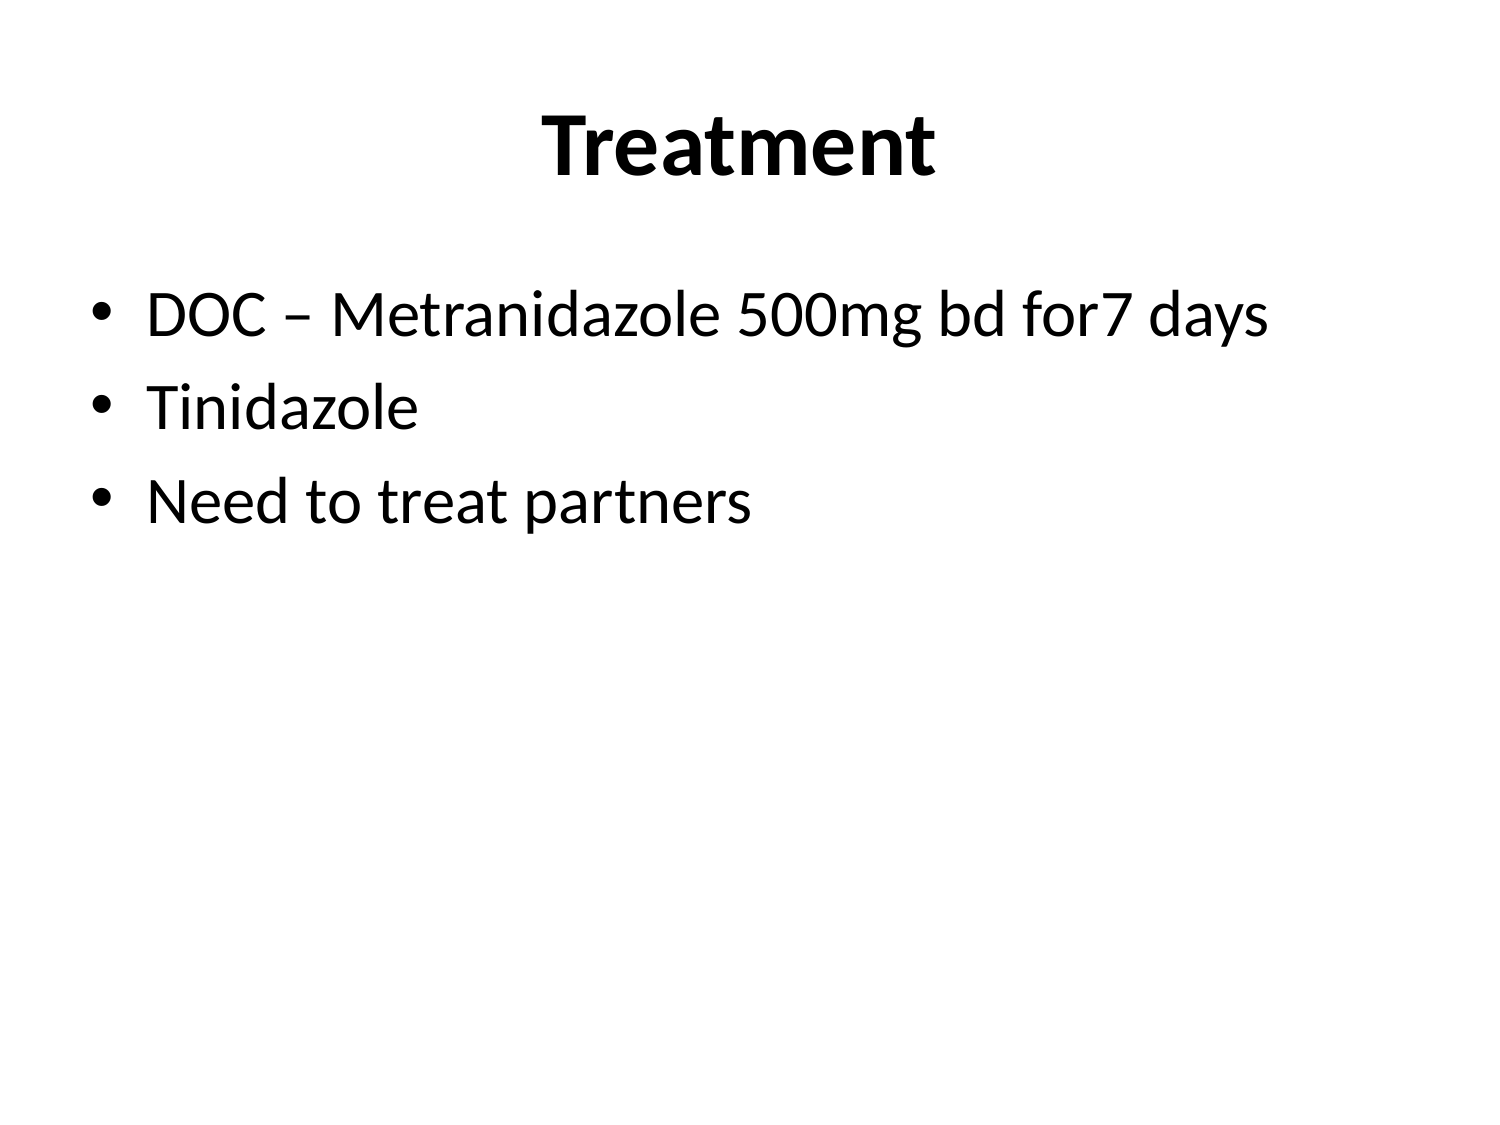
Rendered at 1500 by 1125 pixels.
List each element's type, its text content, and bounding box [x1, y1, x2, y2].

title Treatment [75, 45, 1425, 233]
list DOC – Metranidazole 500mg bd for7 days Tinidazole Need to treat partners [75, 262, 1425, 1005]
